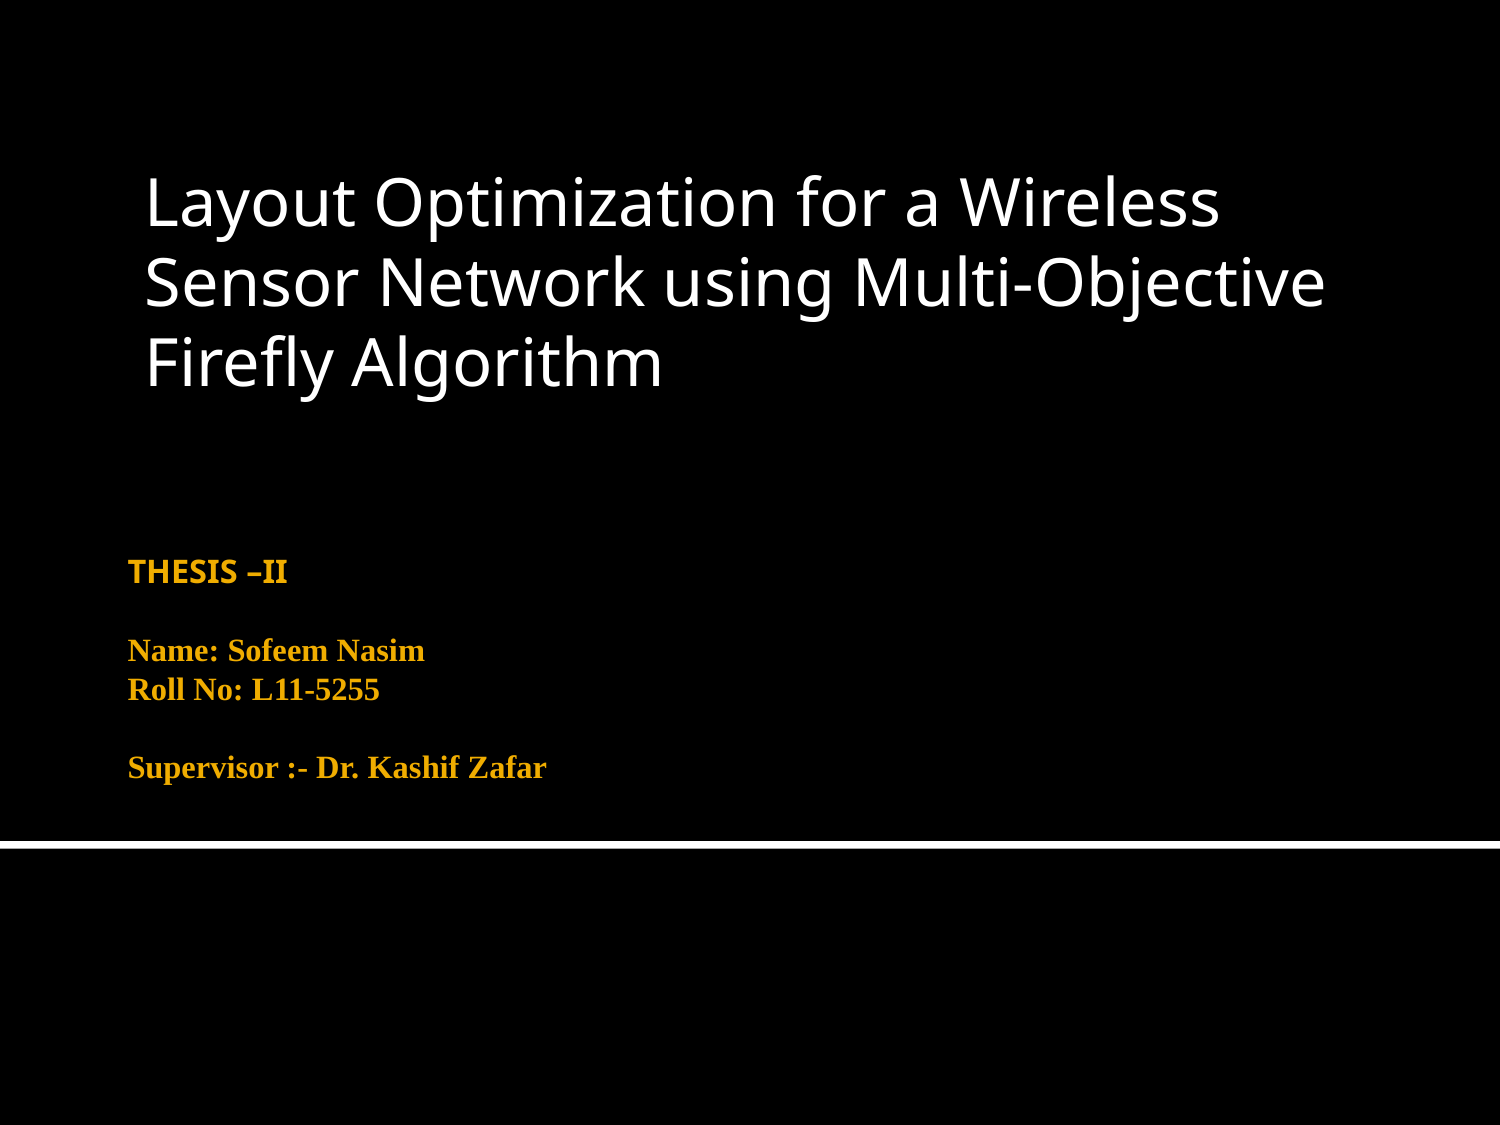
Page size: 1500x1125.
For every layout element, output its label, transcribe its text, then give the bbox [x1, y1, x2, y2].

subtitle Layout Optimization for a Wireless Sensor Network using Multi-Objective Firefly Algorithm [125, 275, 1413, 400]
title THESIS –II Name: Sofeem Nasim Roll No: L11-5255 Supervisor :- Dr. Kashif Zafar [112, 550, 1438, 825]
